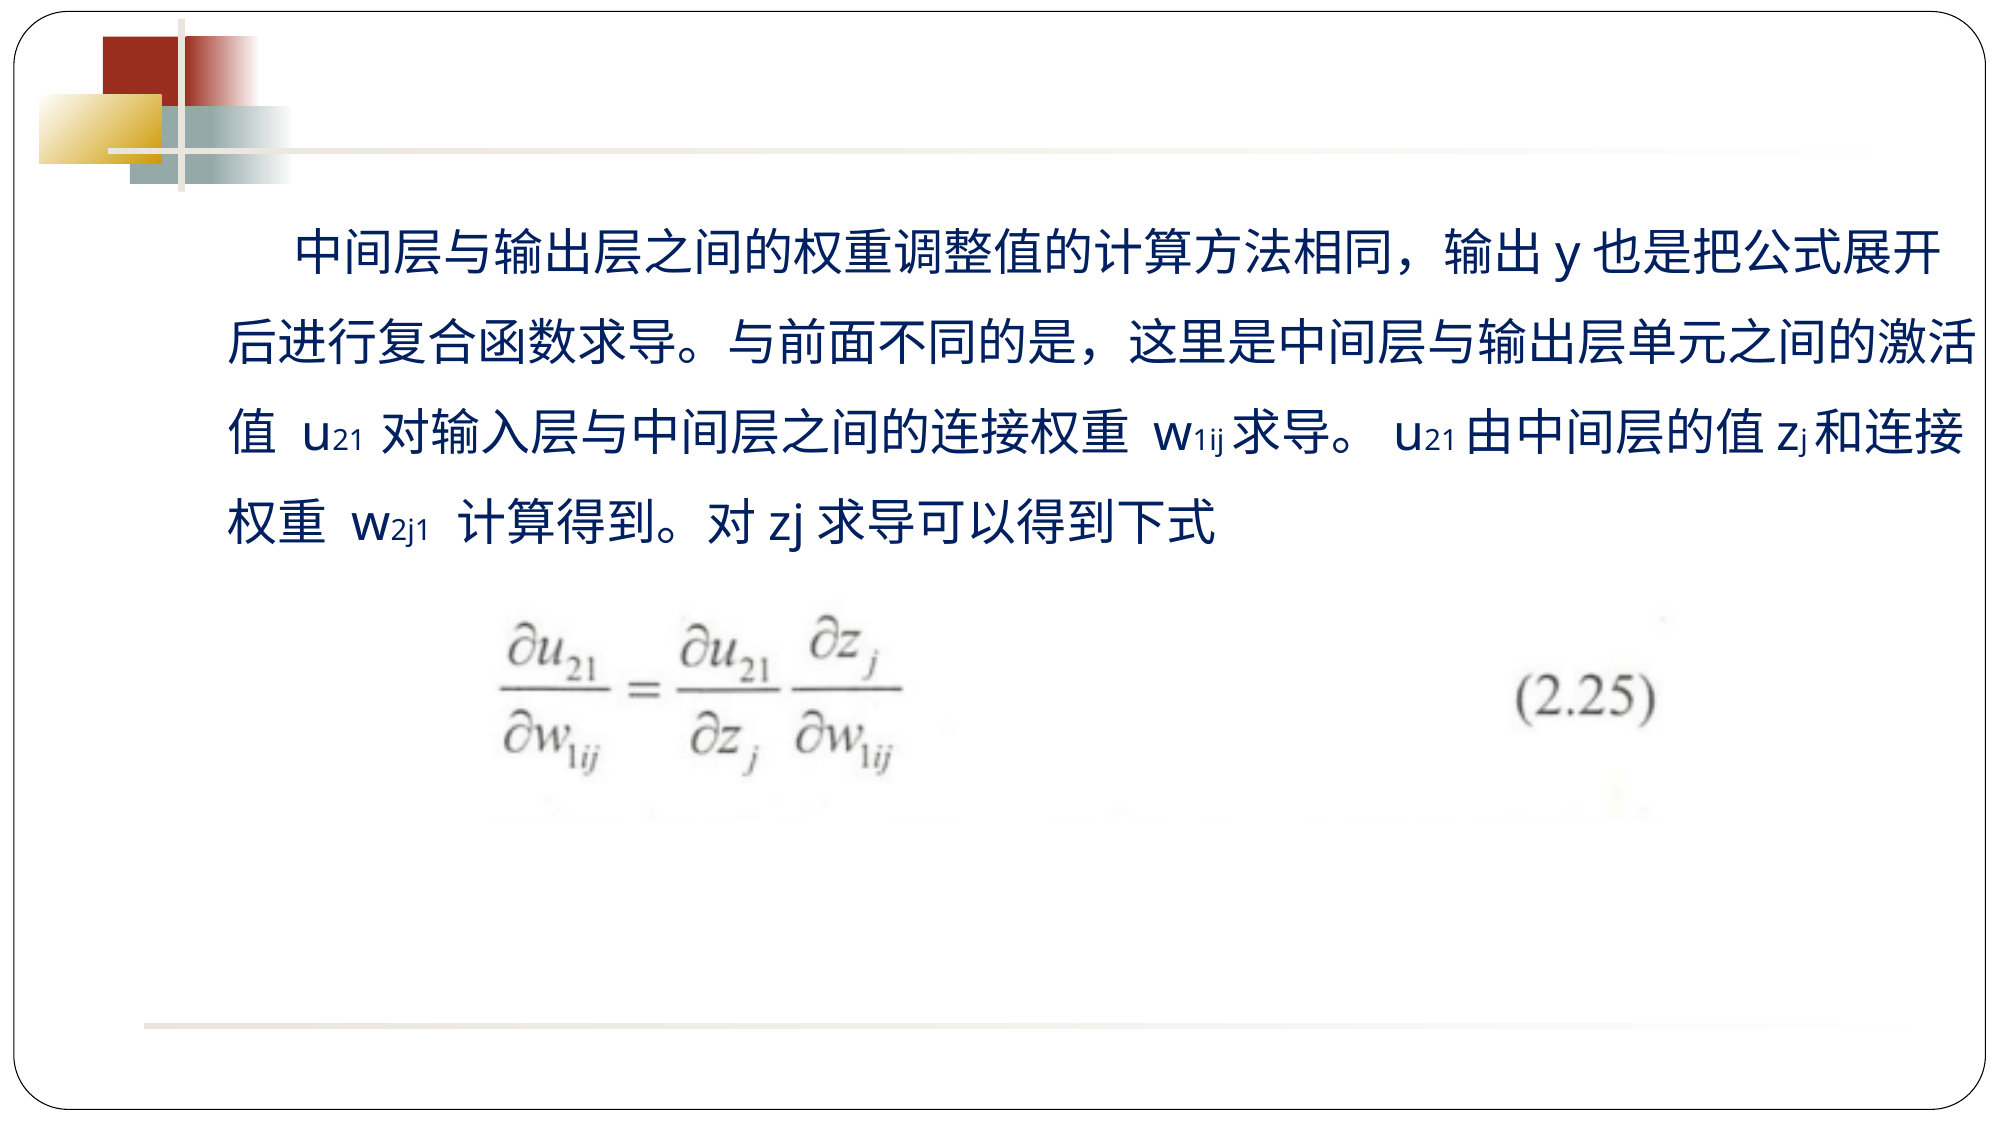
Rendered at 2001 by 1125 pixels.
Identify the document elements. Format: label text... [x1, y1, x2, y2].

picture [487, 592, 1699, 822]
text_box 中间层与输出层之间的权重调整值的计算方法相同，输出y也是把公式展开后进行复合函数求导。与前面不同的是，这里是中间层与输出层单元之间的激活值 u21 对输入层与中间层之间的连接权重 w1ij求导。u21由中间层的值zj和连接权重 w2j1 计算得到。对zj求导可以得到下式 [213, 132, 1995, 908]
